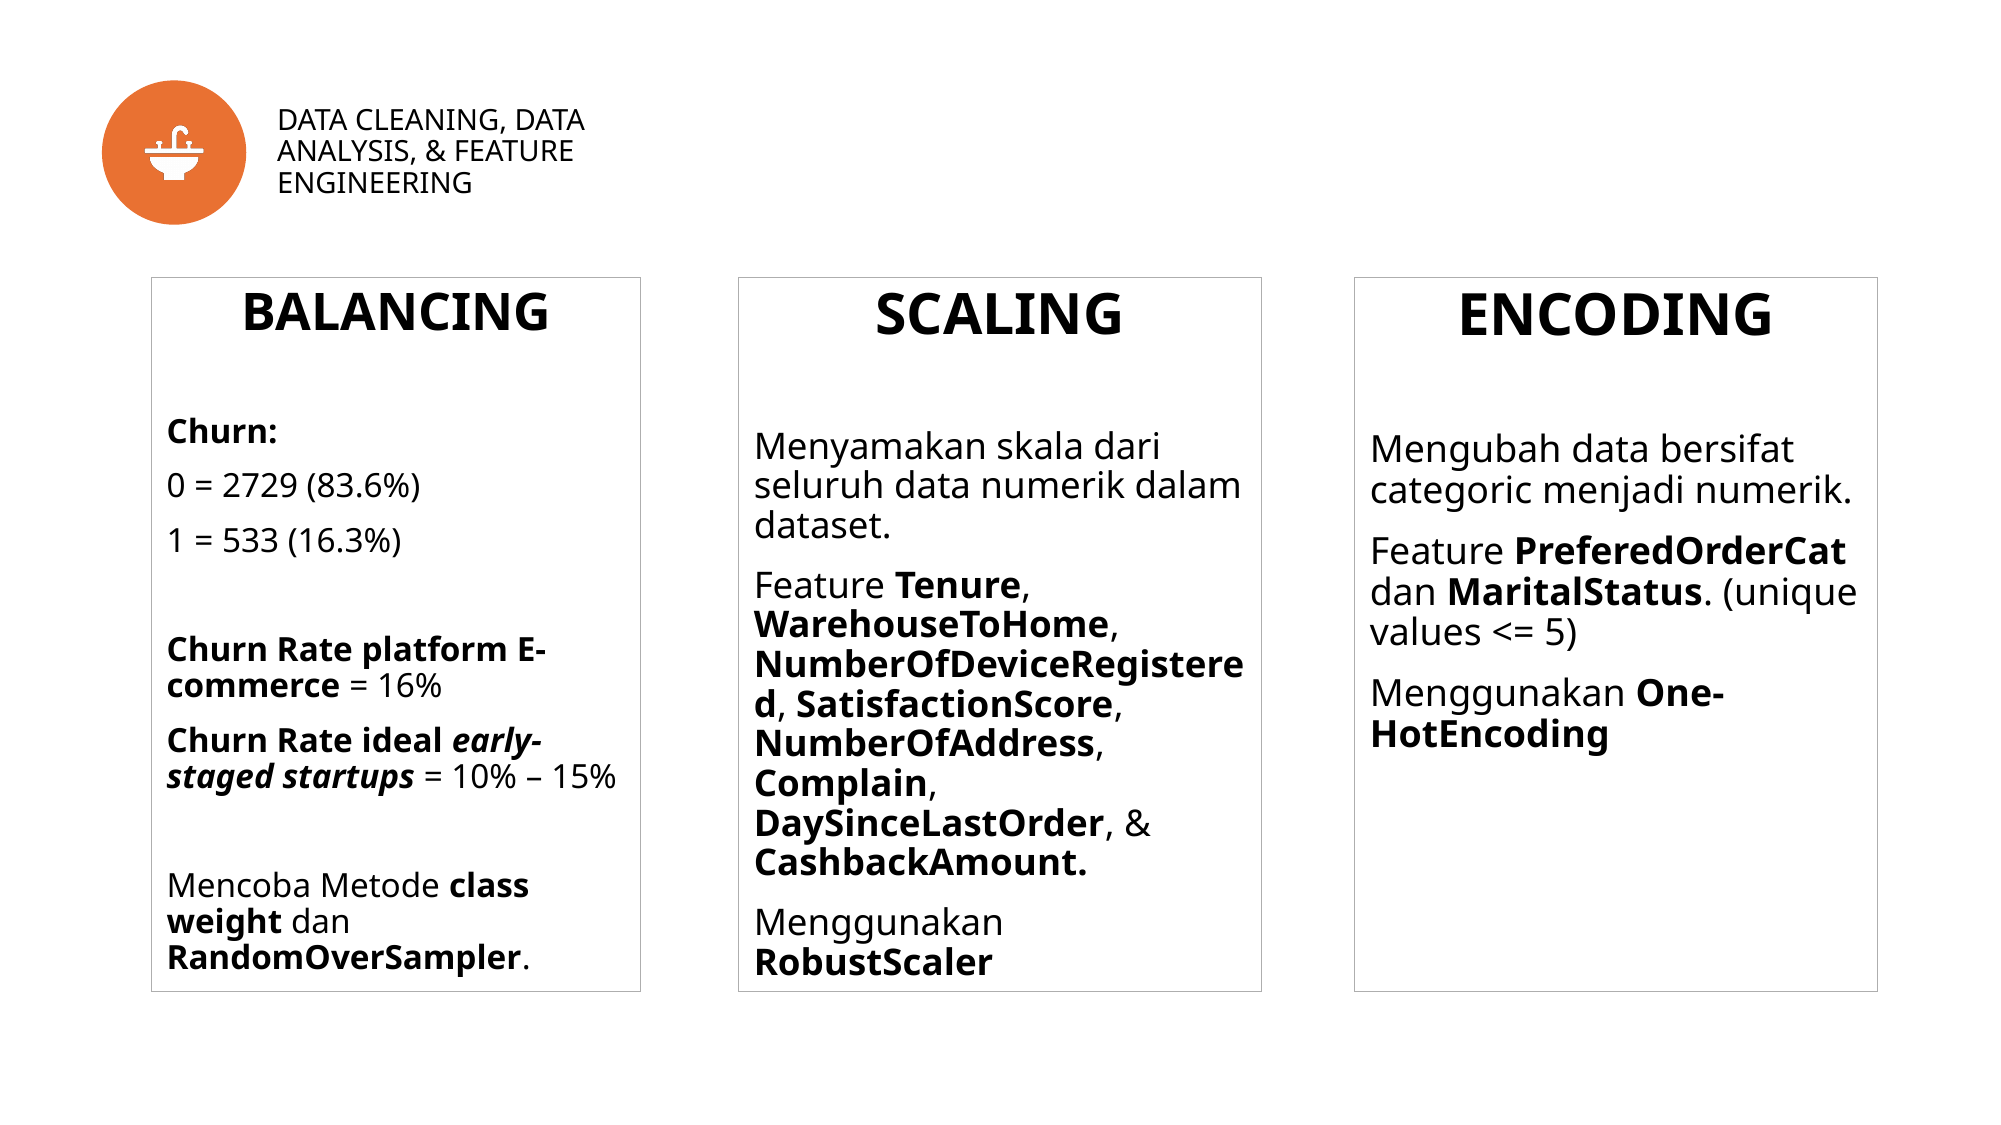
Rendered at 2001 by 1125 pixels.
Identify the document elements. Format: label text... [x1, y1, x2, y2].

text_box SCALING Menyamakan skala dari seluruh data numerik dalam dataset. Feature Tenure, WarehouseToHome, NumberOfDeviceRegistered, SatisfactionScore, NumberOfAddress, Complain, DaySinceLastOrder, & CashbackAmount. Menggunakan RobustScaler [738, 277, 1262, 992]
text_box BALANCING Churn: 0 = 2729 (83.6%) 1 = 533 (16.3%) Churn Rate platform E-commerce = 16% Churn Rate ideal early-staged startups = 10% – 15% Mencoba Metode class weight dan RandomOverSampler. [151, 277, 641, 992]
list ENCODING Mengubah data bersifat categoric menjadi numerik. Feature PreferedOrderCat dan MaritalStatus. (unique values <= 5) Menggunakan One-HotEncoding [1354, 277, 1878, 992]
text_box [101, 79, 618, 226]
